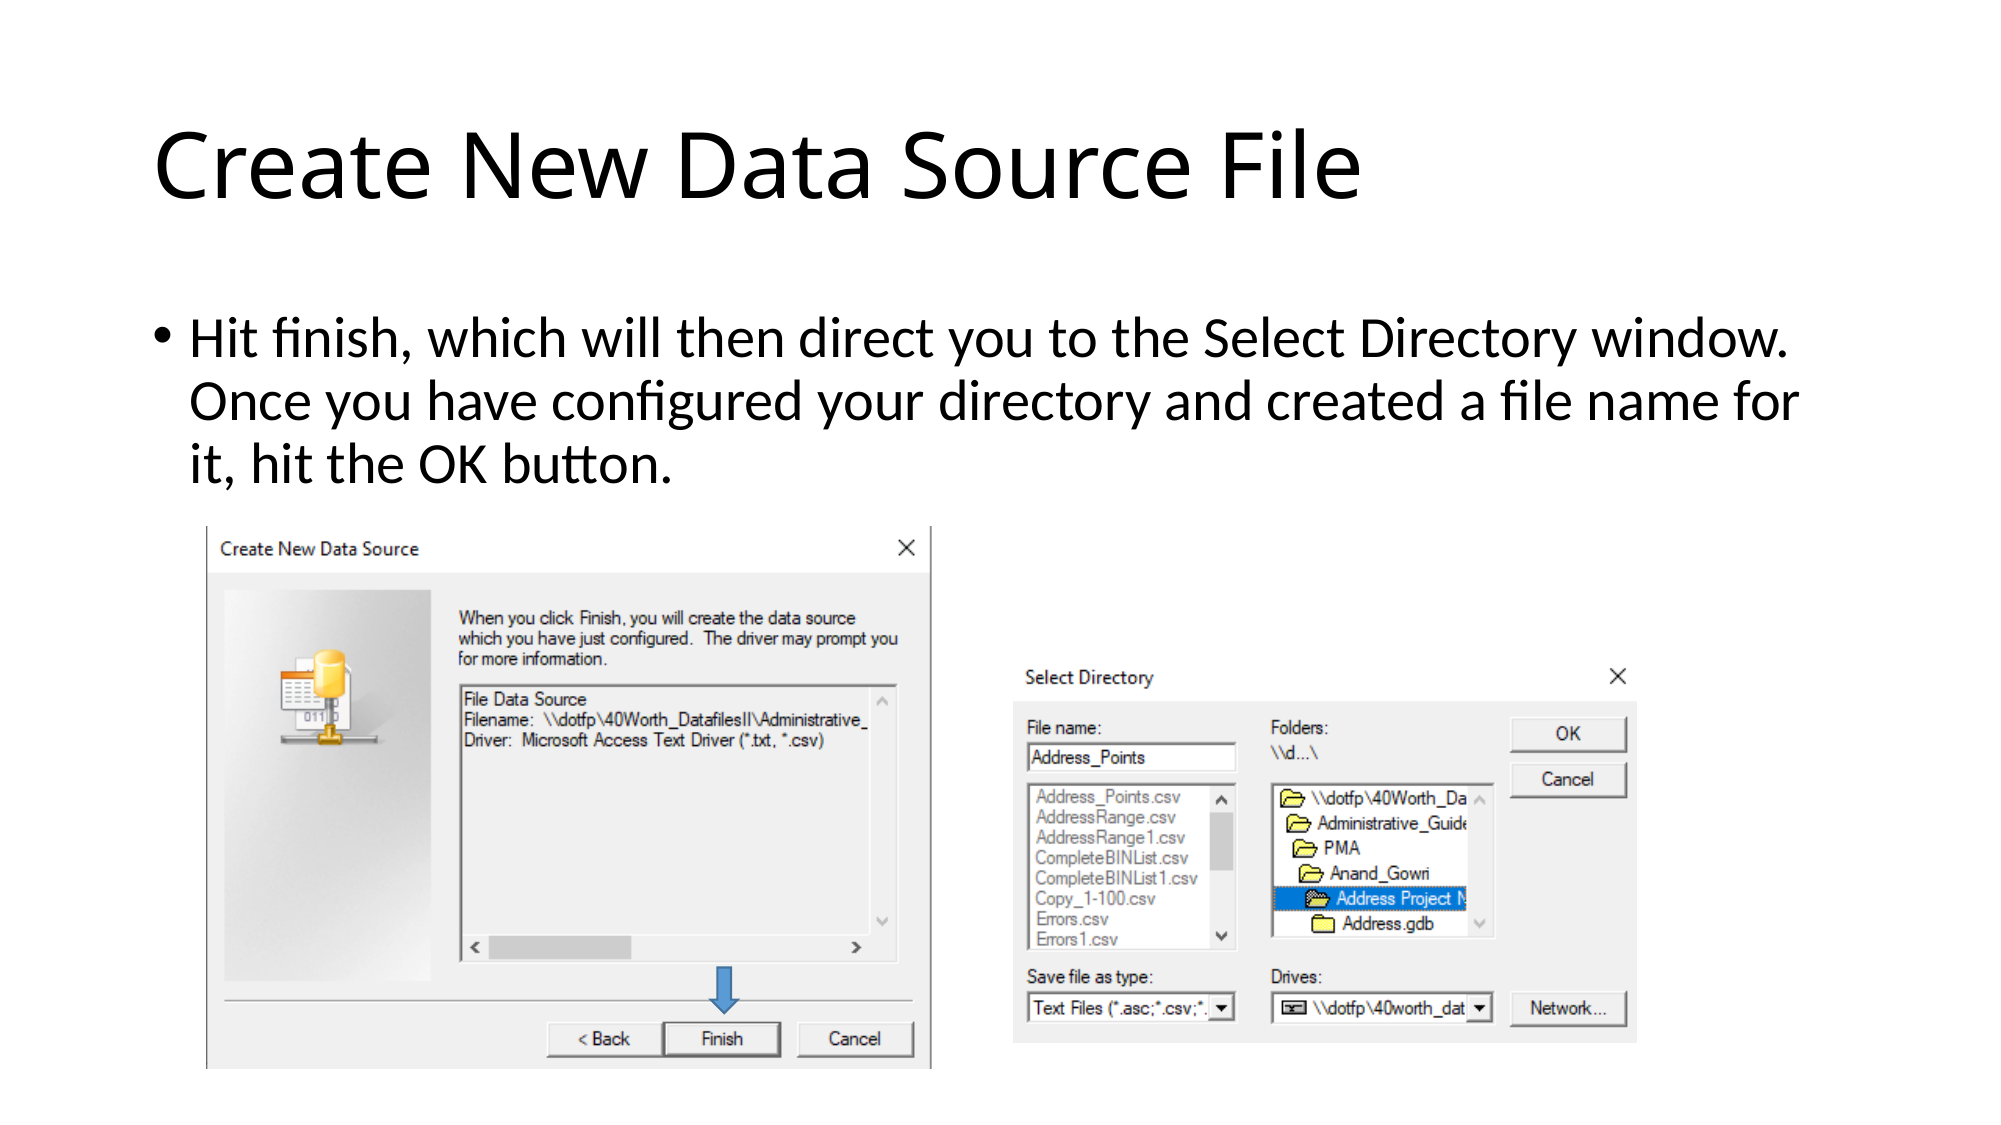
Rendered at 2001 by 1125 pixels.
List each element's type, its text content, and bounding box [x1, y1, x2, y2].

picture [206, 526, 935, 1069]
list Hit finish, which will then direct you to the Select Directory window. Once you have configured your directory and created a file name for it, hit the OK button. [137, 299, 1863, 1014]
title Create New Data Source File [137, 59, 1863, 278]
picture [1013, 656, 1637, 1043]
